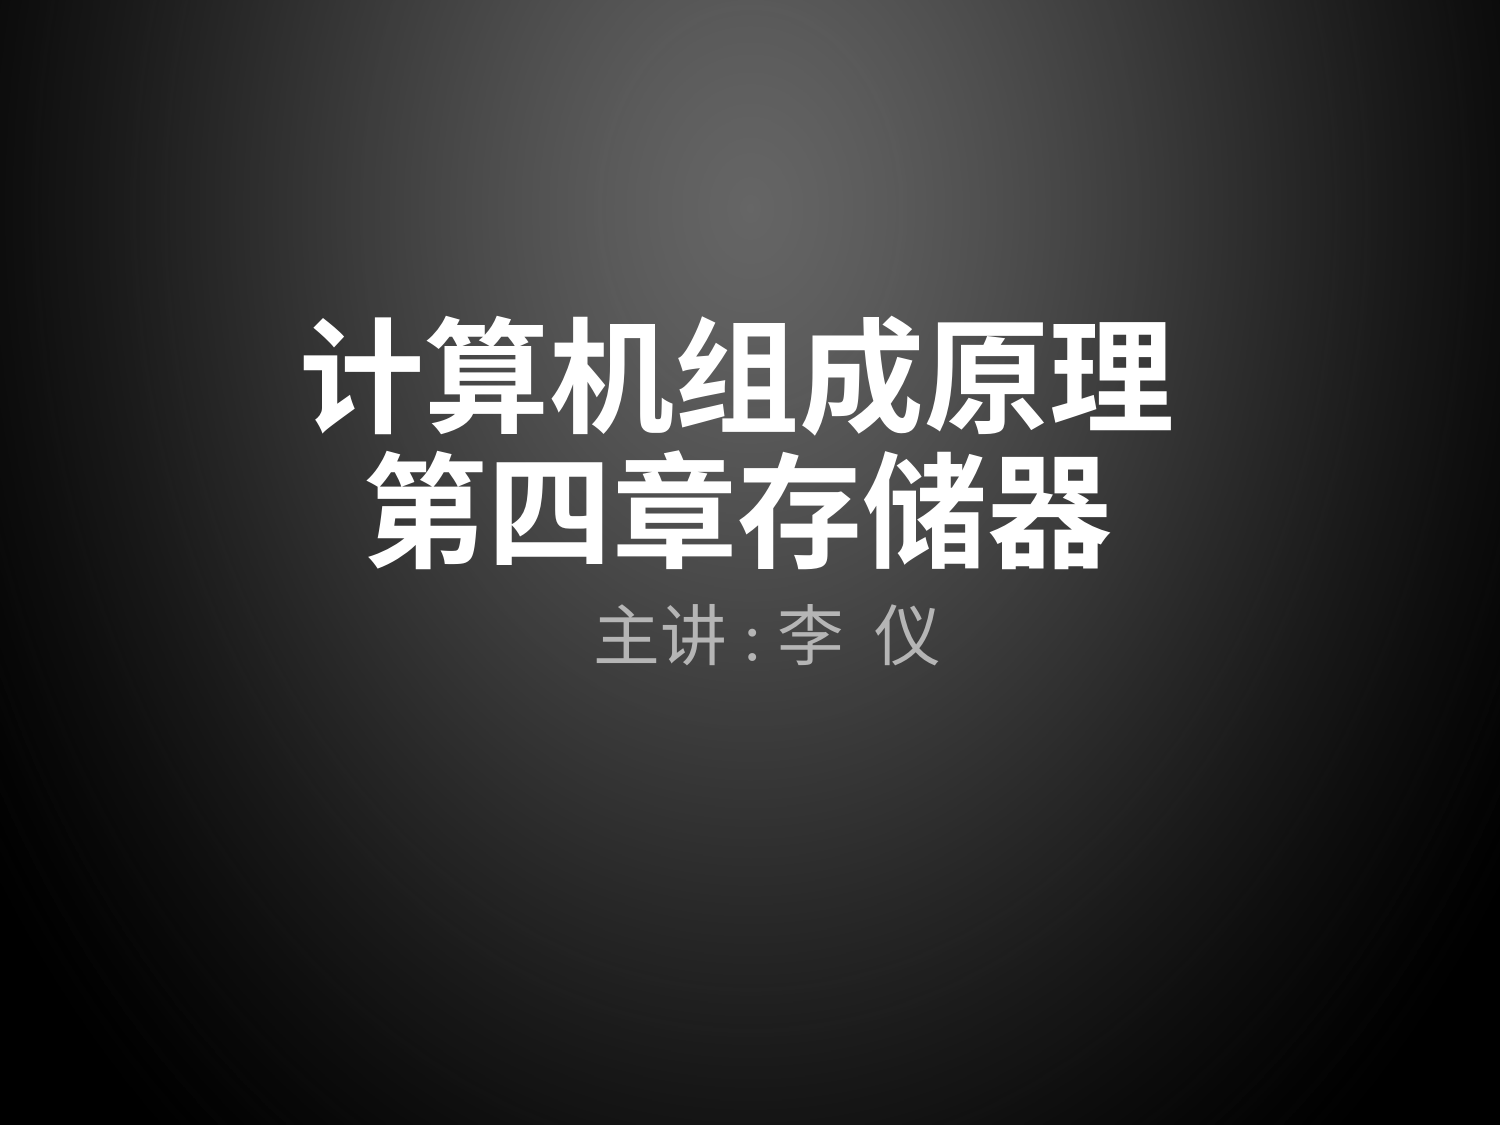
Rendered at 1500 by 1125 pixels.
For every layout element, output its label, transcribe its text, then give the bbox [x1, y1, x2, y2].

picture [0, 0, 1500, 1125]
title 计算机组成原理 第四章存储器 [112, 287, 1363, 586]
text_box 主讲:李 仪 [112, 586, 1424, 741]
